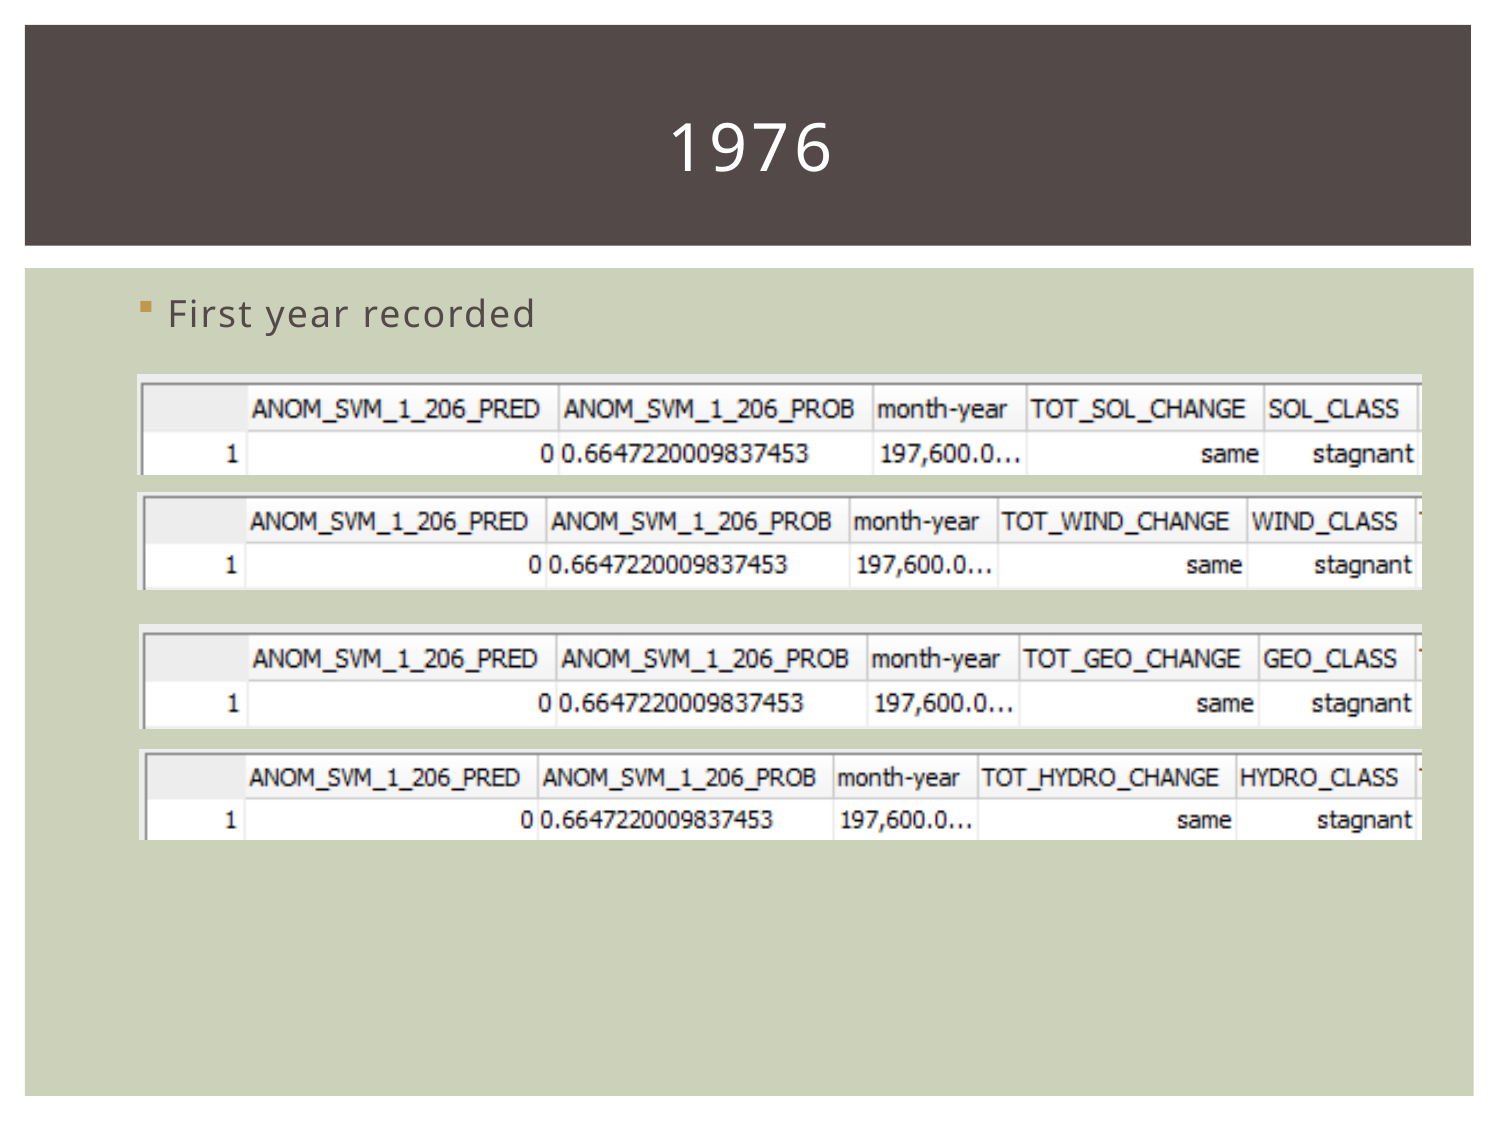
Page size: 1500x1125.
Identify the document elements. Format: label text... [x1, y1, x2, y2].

picture [137, 492, 1422, 590]
list First year recorded [62, 281, 1442, 1005]
picture [138, 749, 1422, 840]
title 1976 [62, 58, 1438, 232]
picture [138, 624, 1422, 729]
picture [137, 374, 1422, 476]
